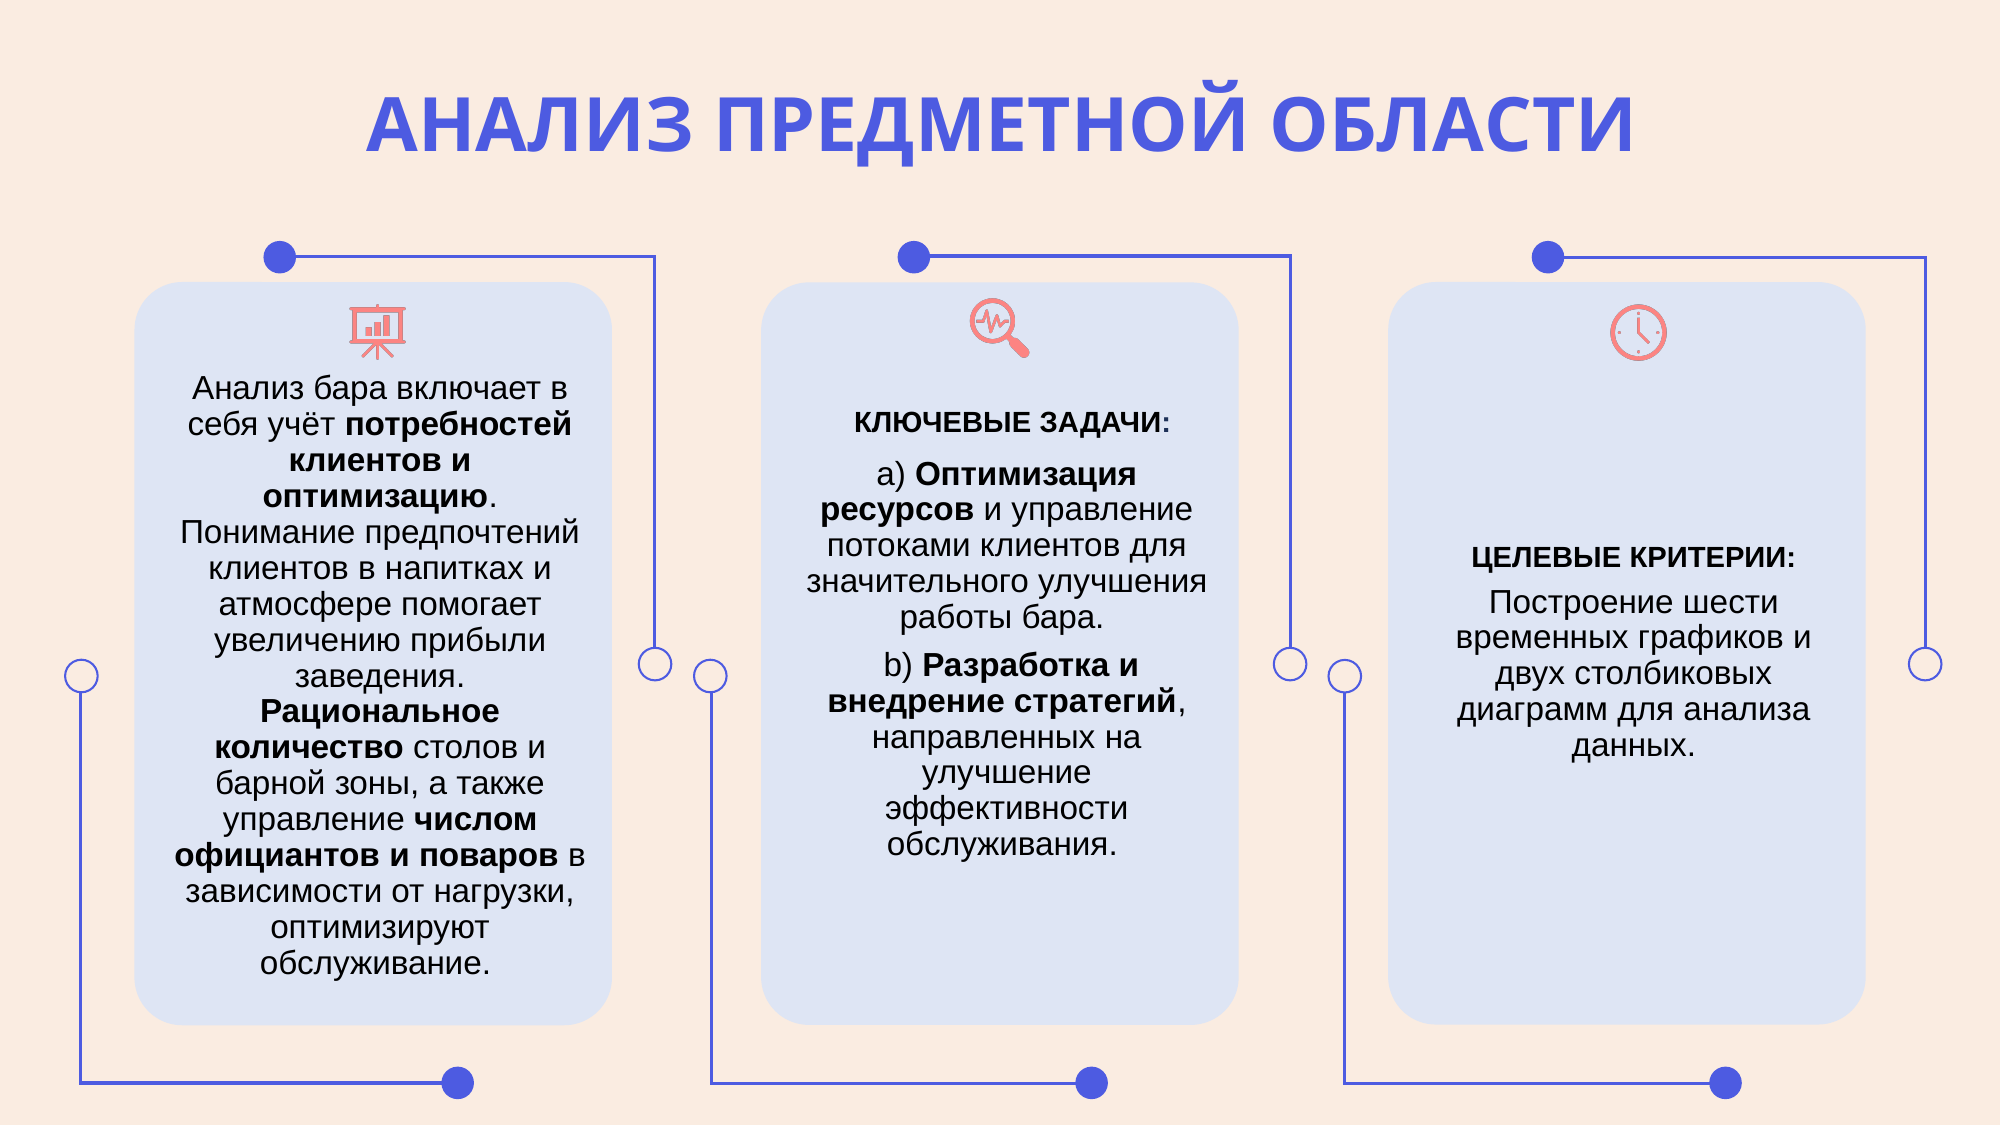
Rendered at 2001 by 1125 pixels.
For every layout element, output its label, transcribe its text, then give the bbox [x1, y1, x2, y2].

picture [1603, 297, 1674, 368]
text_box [128, 282, 1872, 1026]
picture [964, 292, 1036, 364]
title Анализ предметной области [129, 68, 1876, 186]
picture [342, 296, 413, 368]
